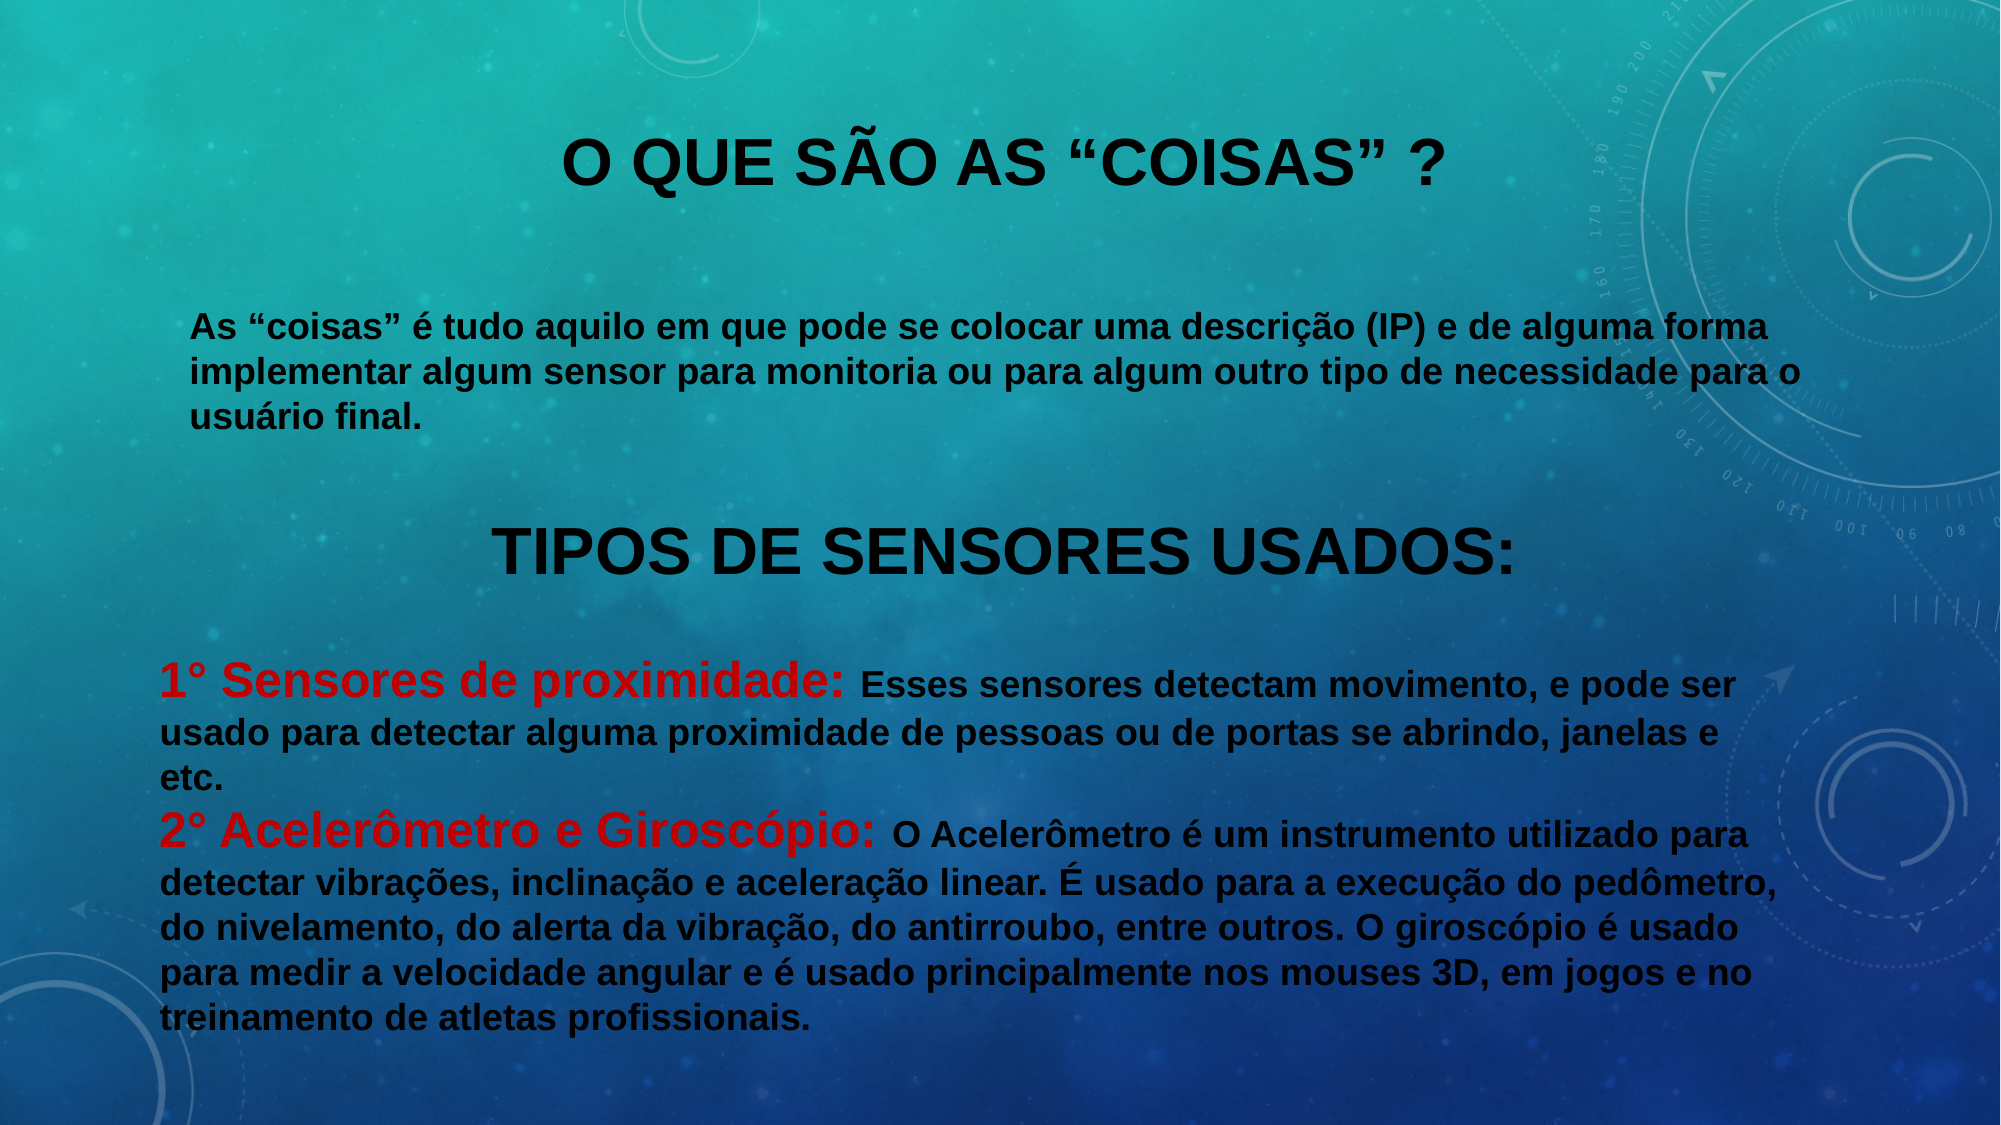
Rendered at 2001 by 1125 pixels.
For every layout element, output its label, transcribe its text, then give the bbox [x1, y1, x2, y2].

text_box Tipos de sensores usados: [174, 453, 1837, 643]
text_box 1° Sensores de proximidade: Esses sensores detectam movimento, e pode ser usado para detectar alguma proximidade de pessoas ou de portas se abrindo, janelas e etc. 2° Acelerômetro e Giroscópio: O Acelerômetro é um instrumento utilizado para detectar vibrações, inclinação e aceleração linear. É usado para a execução do pedômetro, do nivelamento, do alerta da vibração, do antirroubo, entre outros. O giroscópio é usado para medir a velocidade angular e é usado principalmente nos mouses 3D, em jogos e no treinamento de atletas profissionais. [144, 640, 1807, 1125]
title O que são as “coisas” ? [174, 38, 1837, 278]
text_box As “coisas” é tudo aquilo em que pode se colocar uma descrição (IP) e de alguma forma implementar algum sensor para monitoria ou para algum outro tipo de necessidade para o usuário final. [174, 294, 1837, 445]
picture [0, 0, 2001, 1125]
